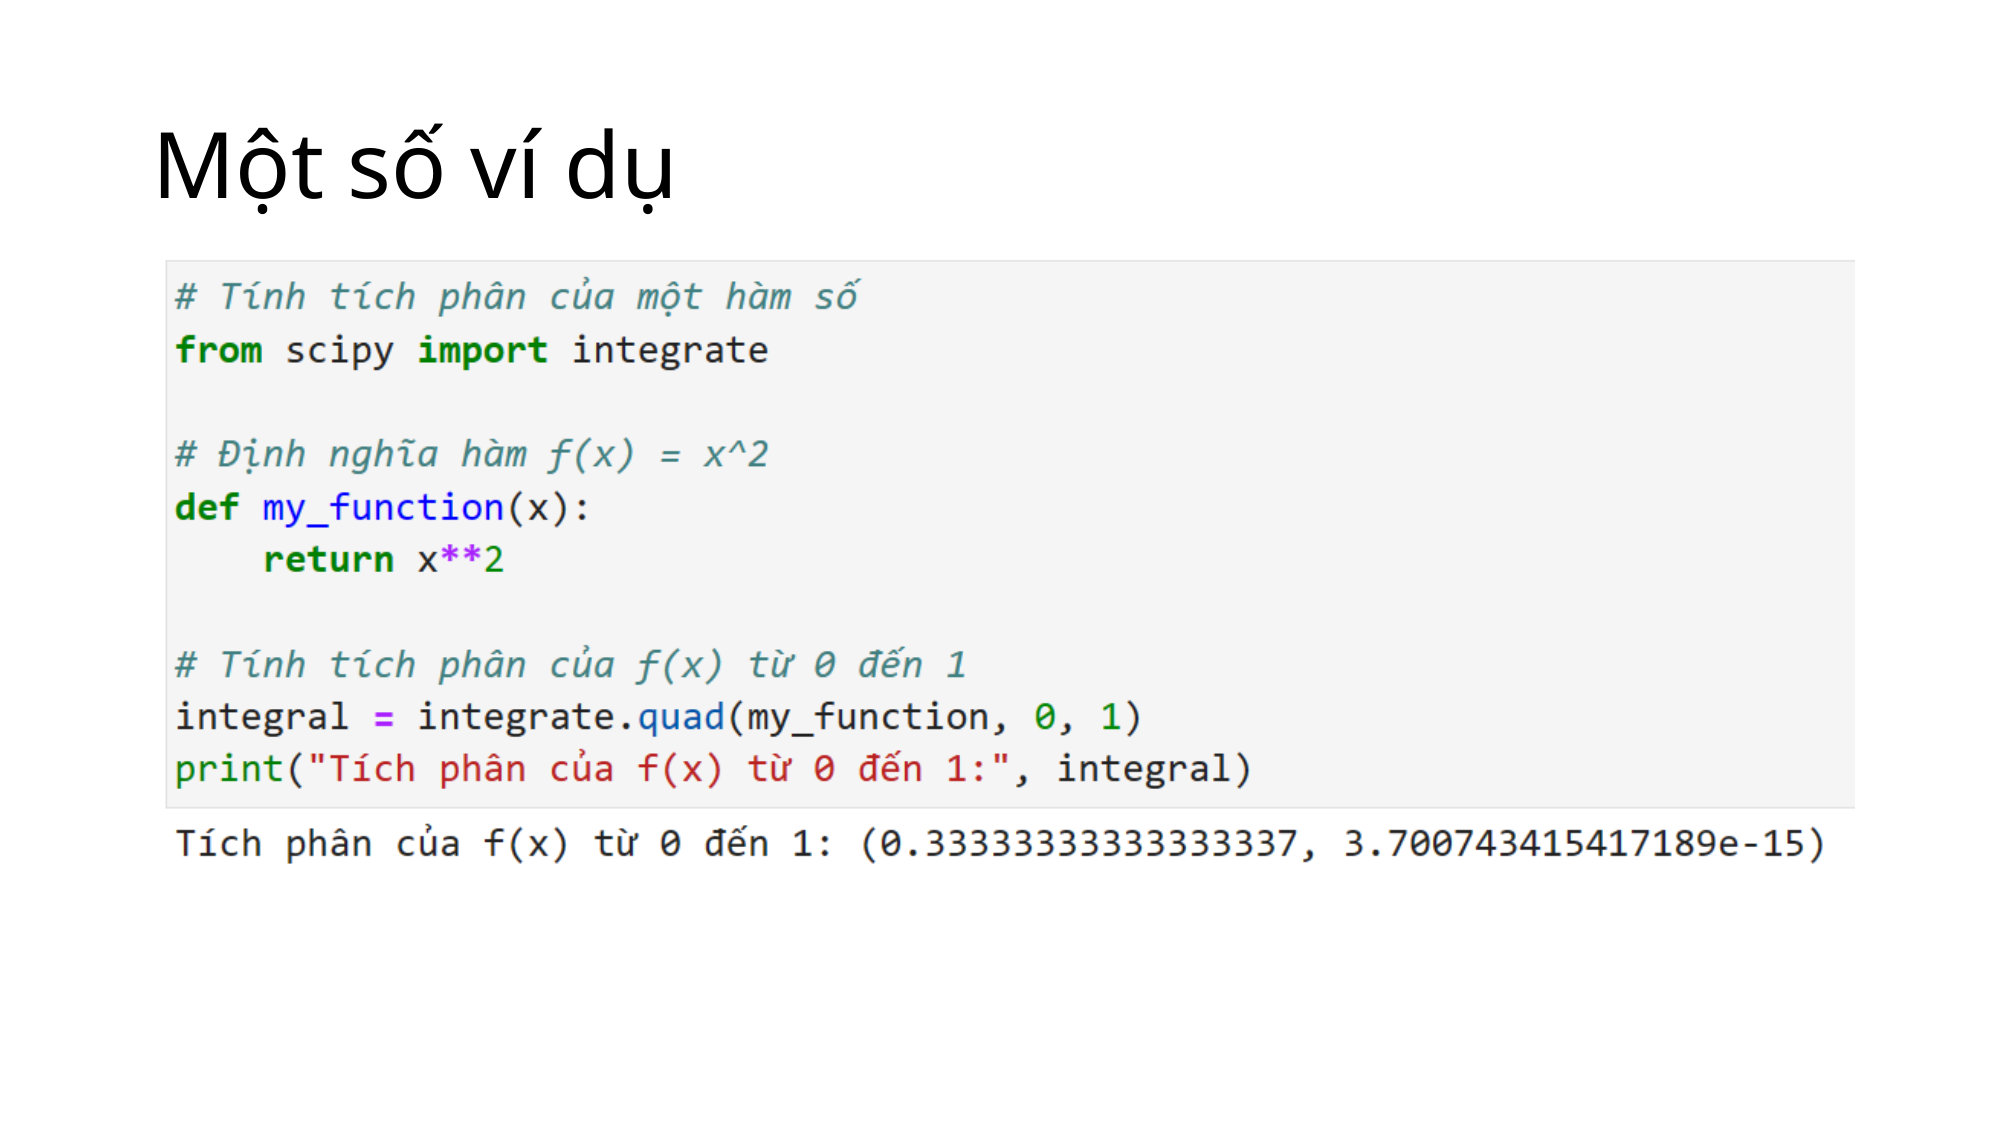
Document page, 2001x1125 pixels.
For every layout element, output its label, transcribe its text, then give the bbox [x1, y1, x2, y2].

picture [149, 239, 1855, 873]
title Một số ví dụ [137, 59, 1863, 278]
